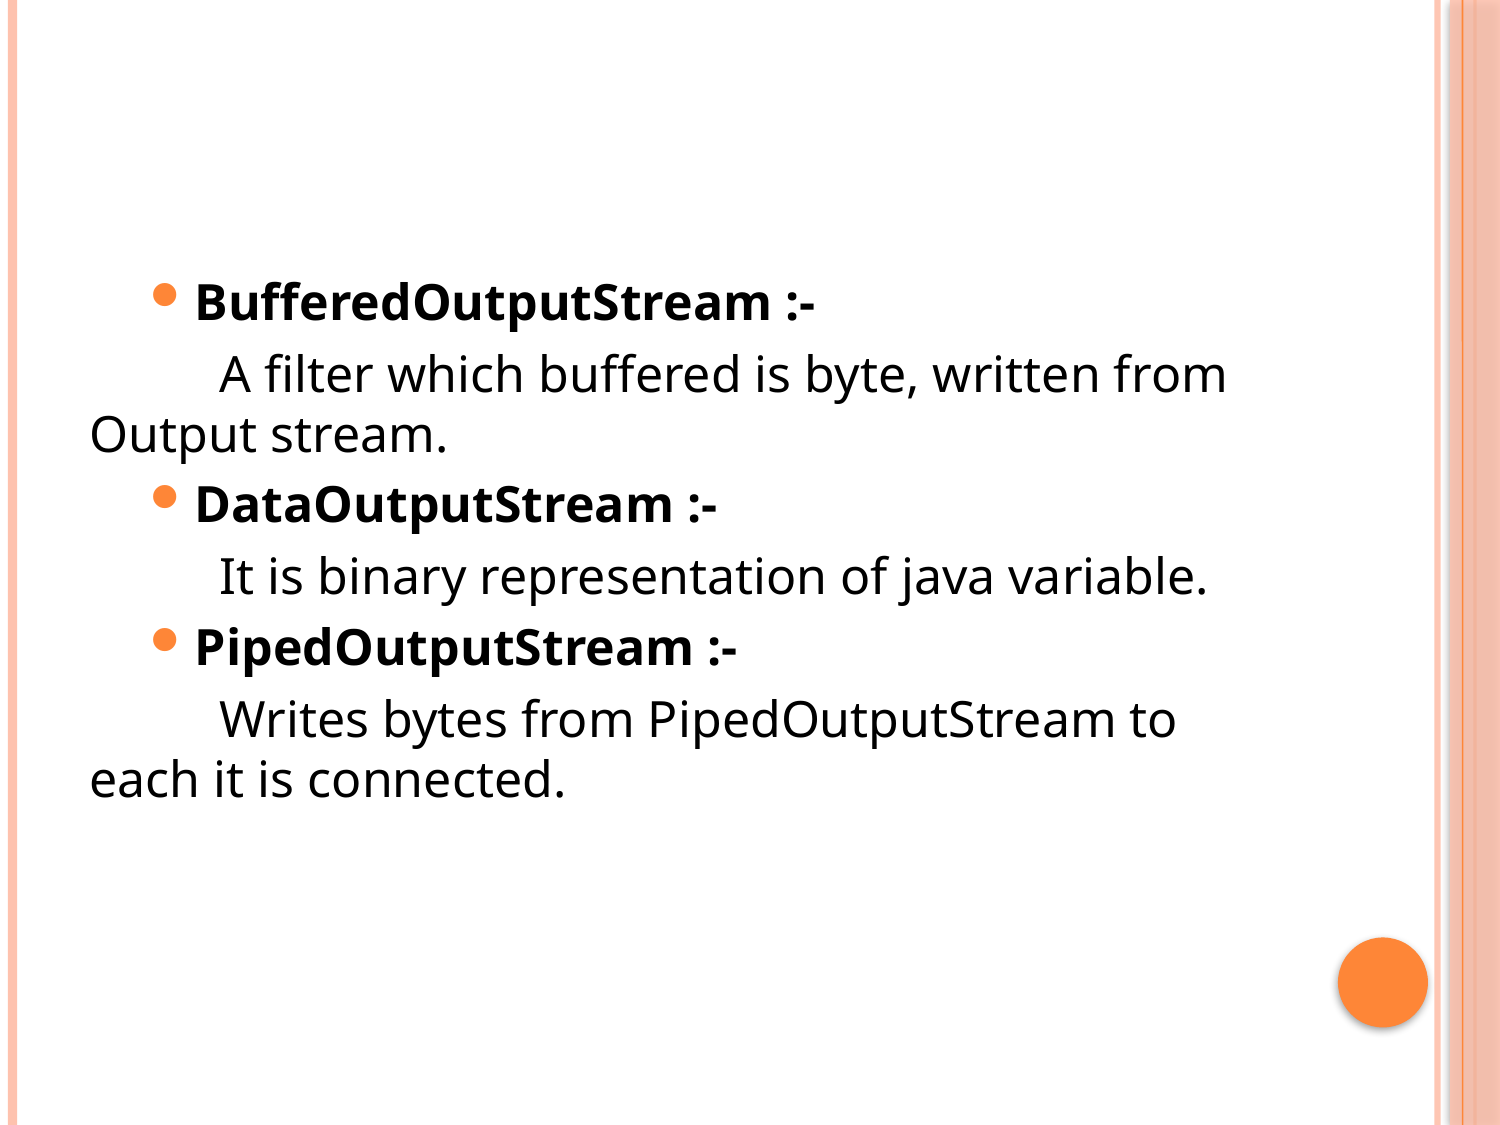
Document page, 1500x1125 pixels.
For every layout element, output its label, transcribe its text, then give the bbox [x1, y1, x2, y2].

list BufferedOutputStream :- A filter which buffered is byte, written from Output stream. DataOutputStream :- It is binary representation of java variable. PipedOutputStream :- Writes bytes from PipedOutputStream to each it is connected. [75, 262, 1300, 1062]
